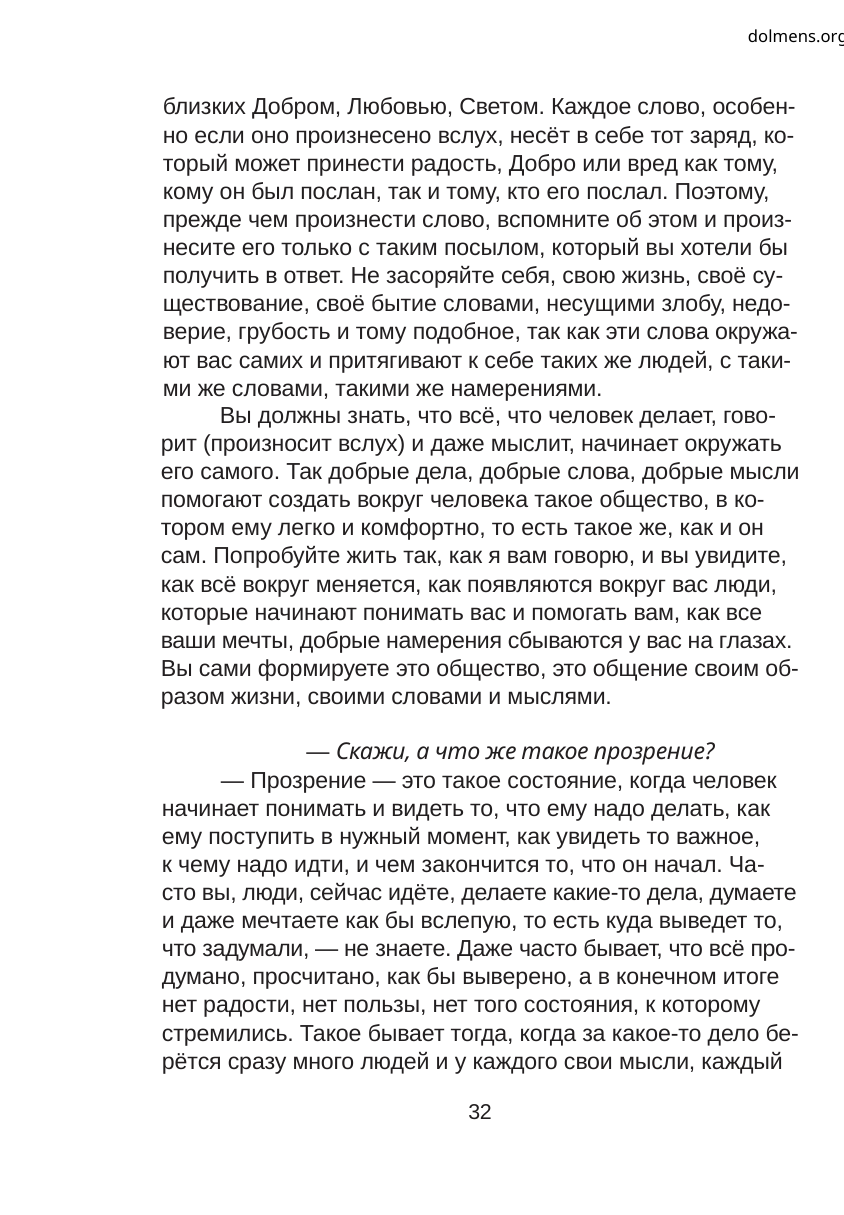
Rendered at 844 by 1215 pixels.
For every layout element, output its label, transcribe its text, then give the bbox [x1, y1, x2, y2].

text_box — Скажи, а что же такое прозрение? [306, 735, 715, 764]
text_box — Прозрение — это такое состояние, когда человек начинает понимать и видеть то, что ему надо делать, как ему поступить в нужный момент, как увидеть то важное, к чему надо идти, и чем закончится то, что он начал. Ча- сто вы, люди, сейчас идёте, делаете какие-то дела, думаете и даже мечтаете как бы вслепую, то есть куда выведет то, что задумали, — не знаете. Даже часто бывает, что всё про- думано, просчитано, как бы выверено, а в конечном итоге нет радости, нет пользы, нет того состояния, к которому стремились. Такое бывает тогда, когда за какое-то дело бе- рётся сразу много людей и у каждого свои мысли, каждый [161, 764, 799, 1102]
text_box 32 [468, 1097, 493, 1151]
text_box dolmens.org [747, 27, 844, 66]
text_box Вы должны знать, что всё, что человек делает, гово- рит (произносит вслух) и даже мыслит, начинает окружать его самого. Так добрые дела, добрые слова, добрые мысли помогают создать вокруг человека такое общество, в ко- тором ему легко и комфортно, то есть такое же, как и он сам. Попробуйте жить так, как я вам говорю, и вы увидите, как всё вокруг меняется, как появляются вокруг вас люди, которые начинают понимать вас и помогать вам, как все ваши мечты, добрые намерения сбываются у вас на глазах. Вы сами формируете это общество, это общение своим об- разом жизни, своими словами и мыслями. [160, 399, 800, 738]
text_box близких Добром, Любовью, Светом. Каждое слово, особен- но если оно произнесено вслух, несёт в себе тот заряд, ко- торый может принести радость, Добро или вред как тому, кому он был послан, так и тому, кто его послал. Поэтому, прежде чем произнести слово, вспомните об этом и произ- несите его только с таким посылом, который вы хотели бы получить в ответ. Не засоряйте себя, свою жизнь, своё су- ществование, своё бытие словами, несущими злобу, недо- верие, грубость и тому подобное, так как эти слова окружа- ют вас самих и притягивают к себе таких же людей, с таки- ми же словами, такими же намерениями. [162, 91, 798, 399]
